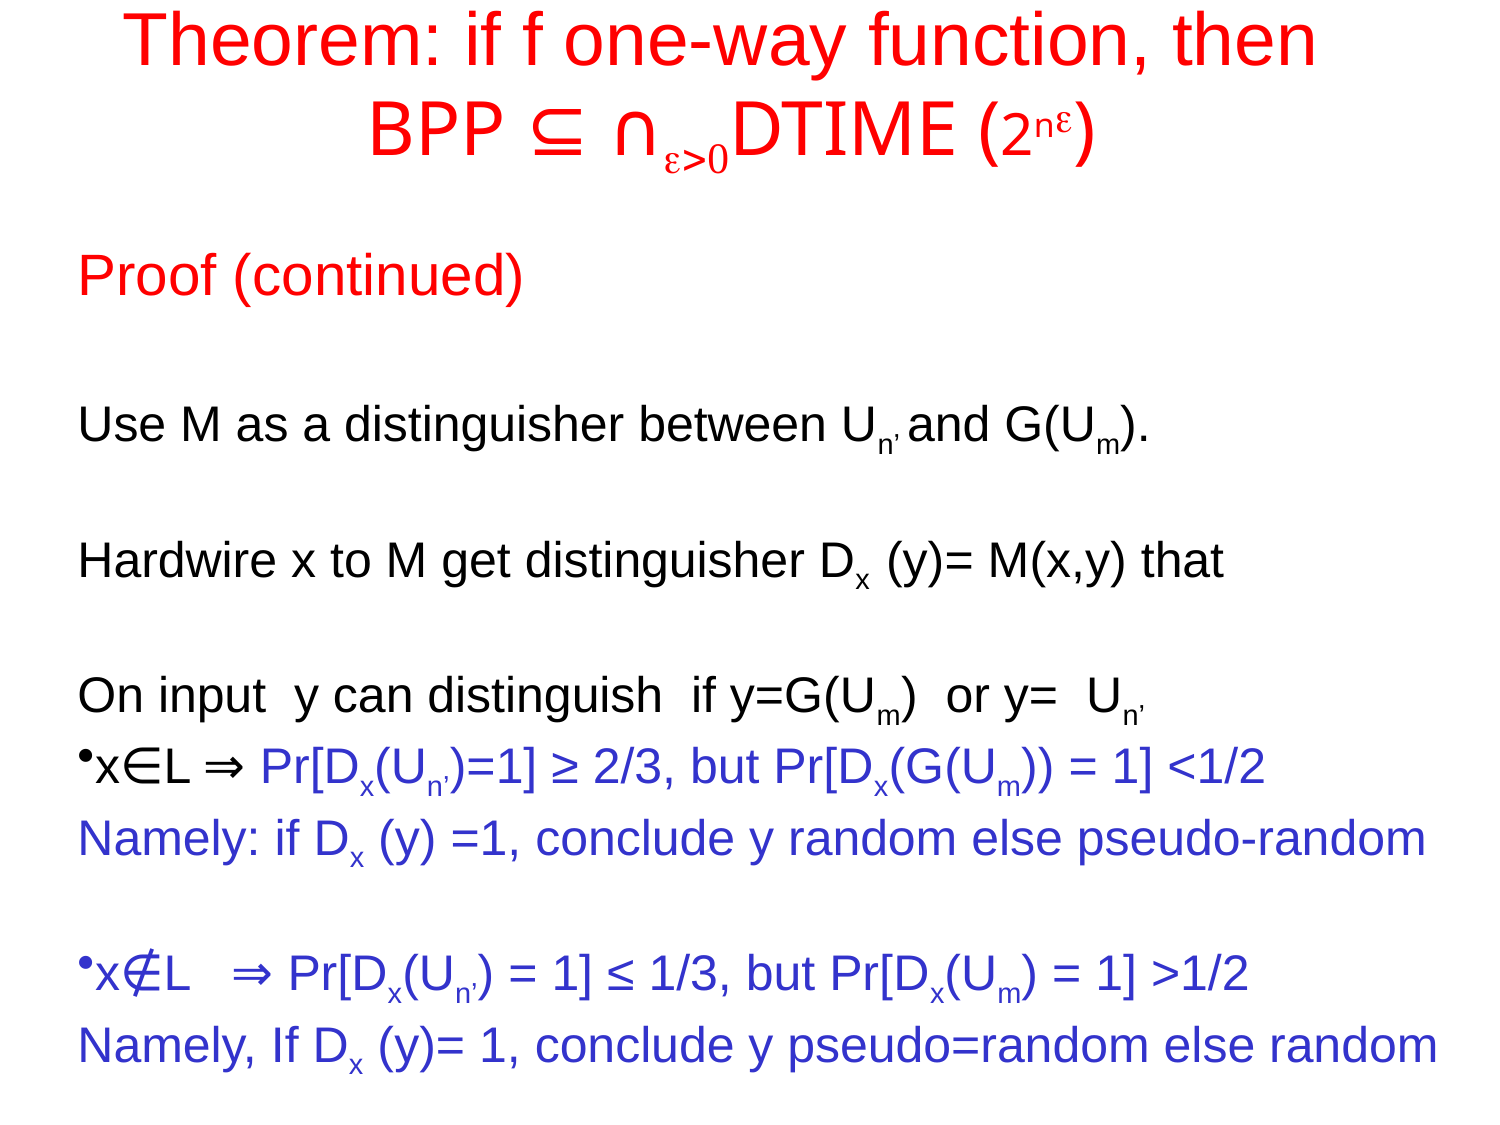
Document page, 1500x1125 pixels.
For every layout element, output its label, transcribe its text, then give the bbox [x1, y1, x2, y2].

list Proof (continued) Use M as a distinguisher between Un’ and G(Um). Hardwire x to M get distinguisher Dx (y)= M(x,y) that On input y can distinguish if y=G(Um) or y= Un’ x∈L ⇒ Pr[Dx(Un’)=1] ≥ 2/3, but Pr[Dx(G(Um)) = 1] <1/2 Namely: if Dx (y) =1, conclude y random else pseudo-random x∉L ⇒ Pr[Dx(Un’) = 1] ≤ 1/3, but Pr[Dx(Um) = 1] >1/2 Namely, If Dx (y)= 1, conclude y pseudo=random else random [62, 237, 1500, 913]
title Theorem: if f one-way function, then BPP ⊆ ∩e>0DTIME (2ne) [0, 0, 1463, 263]
